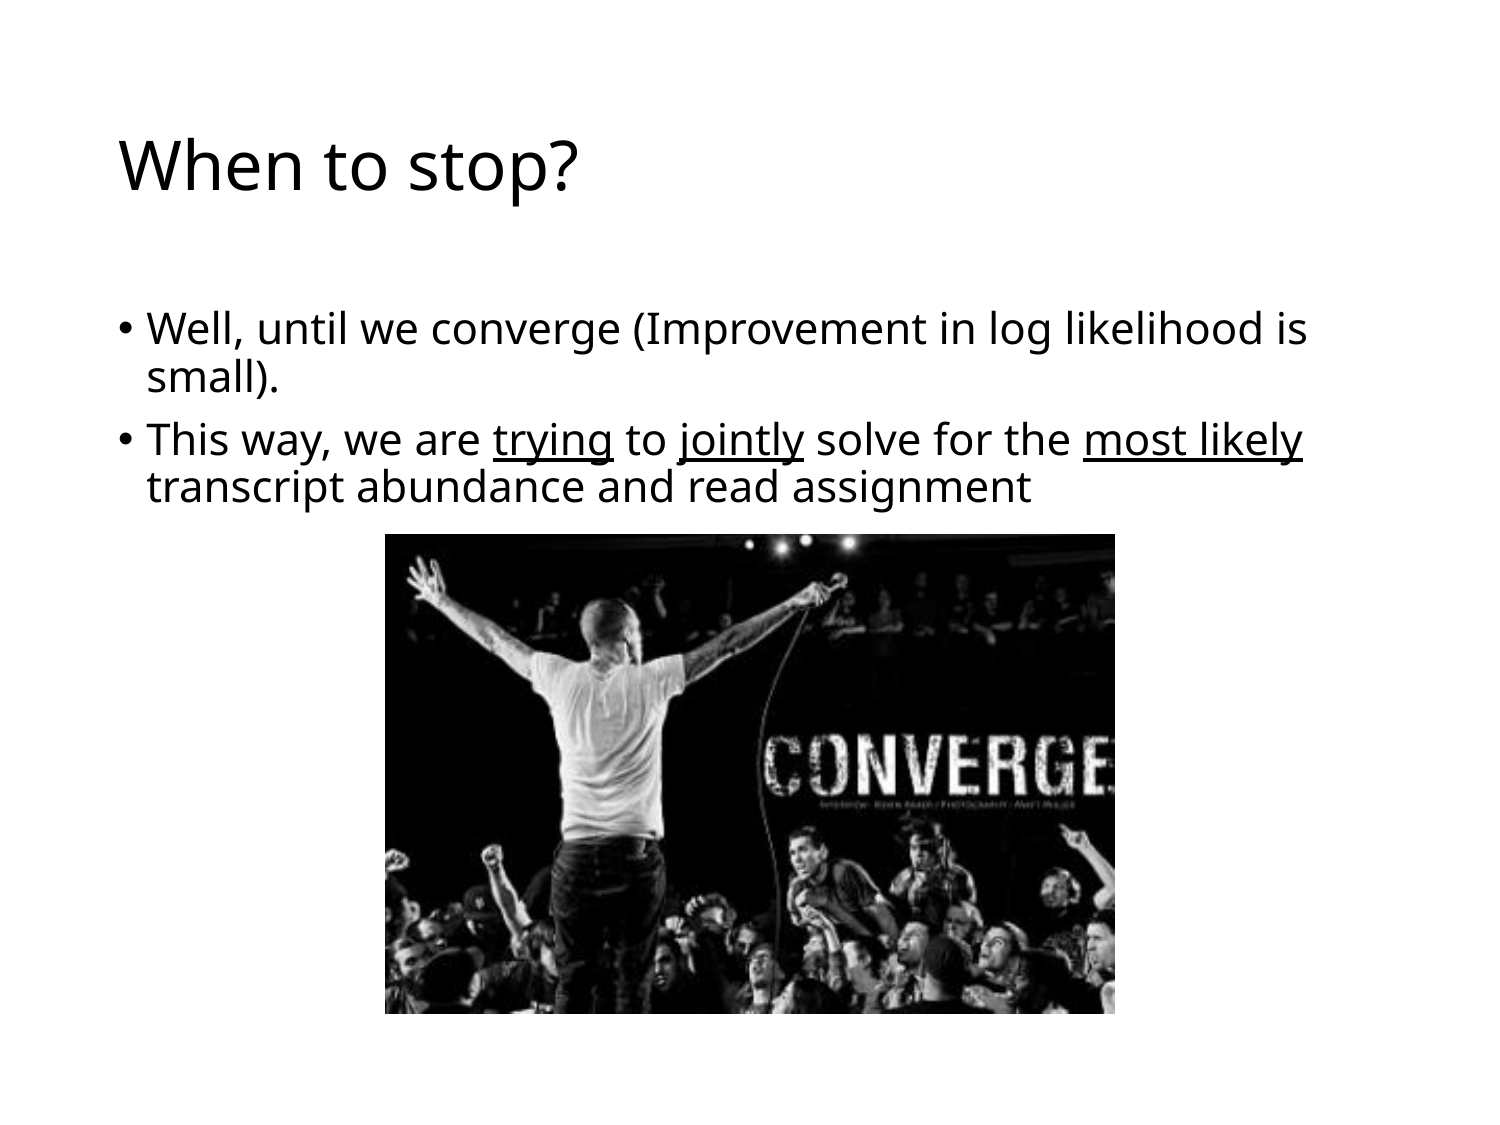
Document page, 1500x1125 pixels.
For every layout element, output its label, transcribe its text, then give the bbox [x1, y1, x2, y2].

text_box When to stop? [103, 59, 1397, 278]
list Well, until we converge (Improvement in log likelihood is small). This way, we are trying to jointly solve for the most likely transcript abundance and read assignment [103, 299, 1397, 1014]
picture [385, 534, 1115, 1014]
